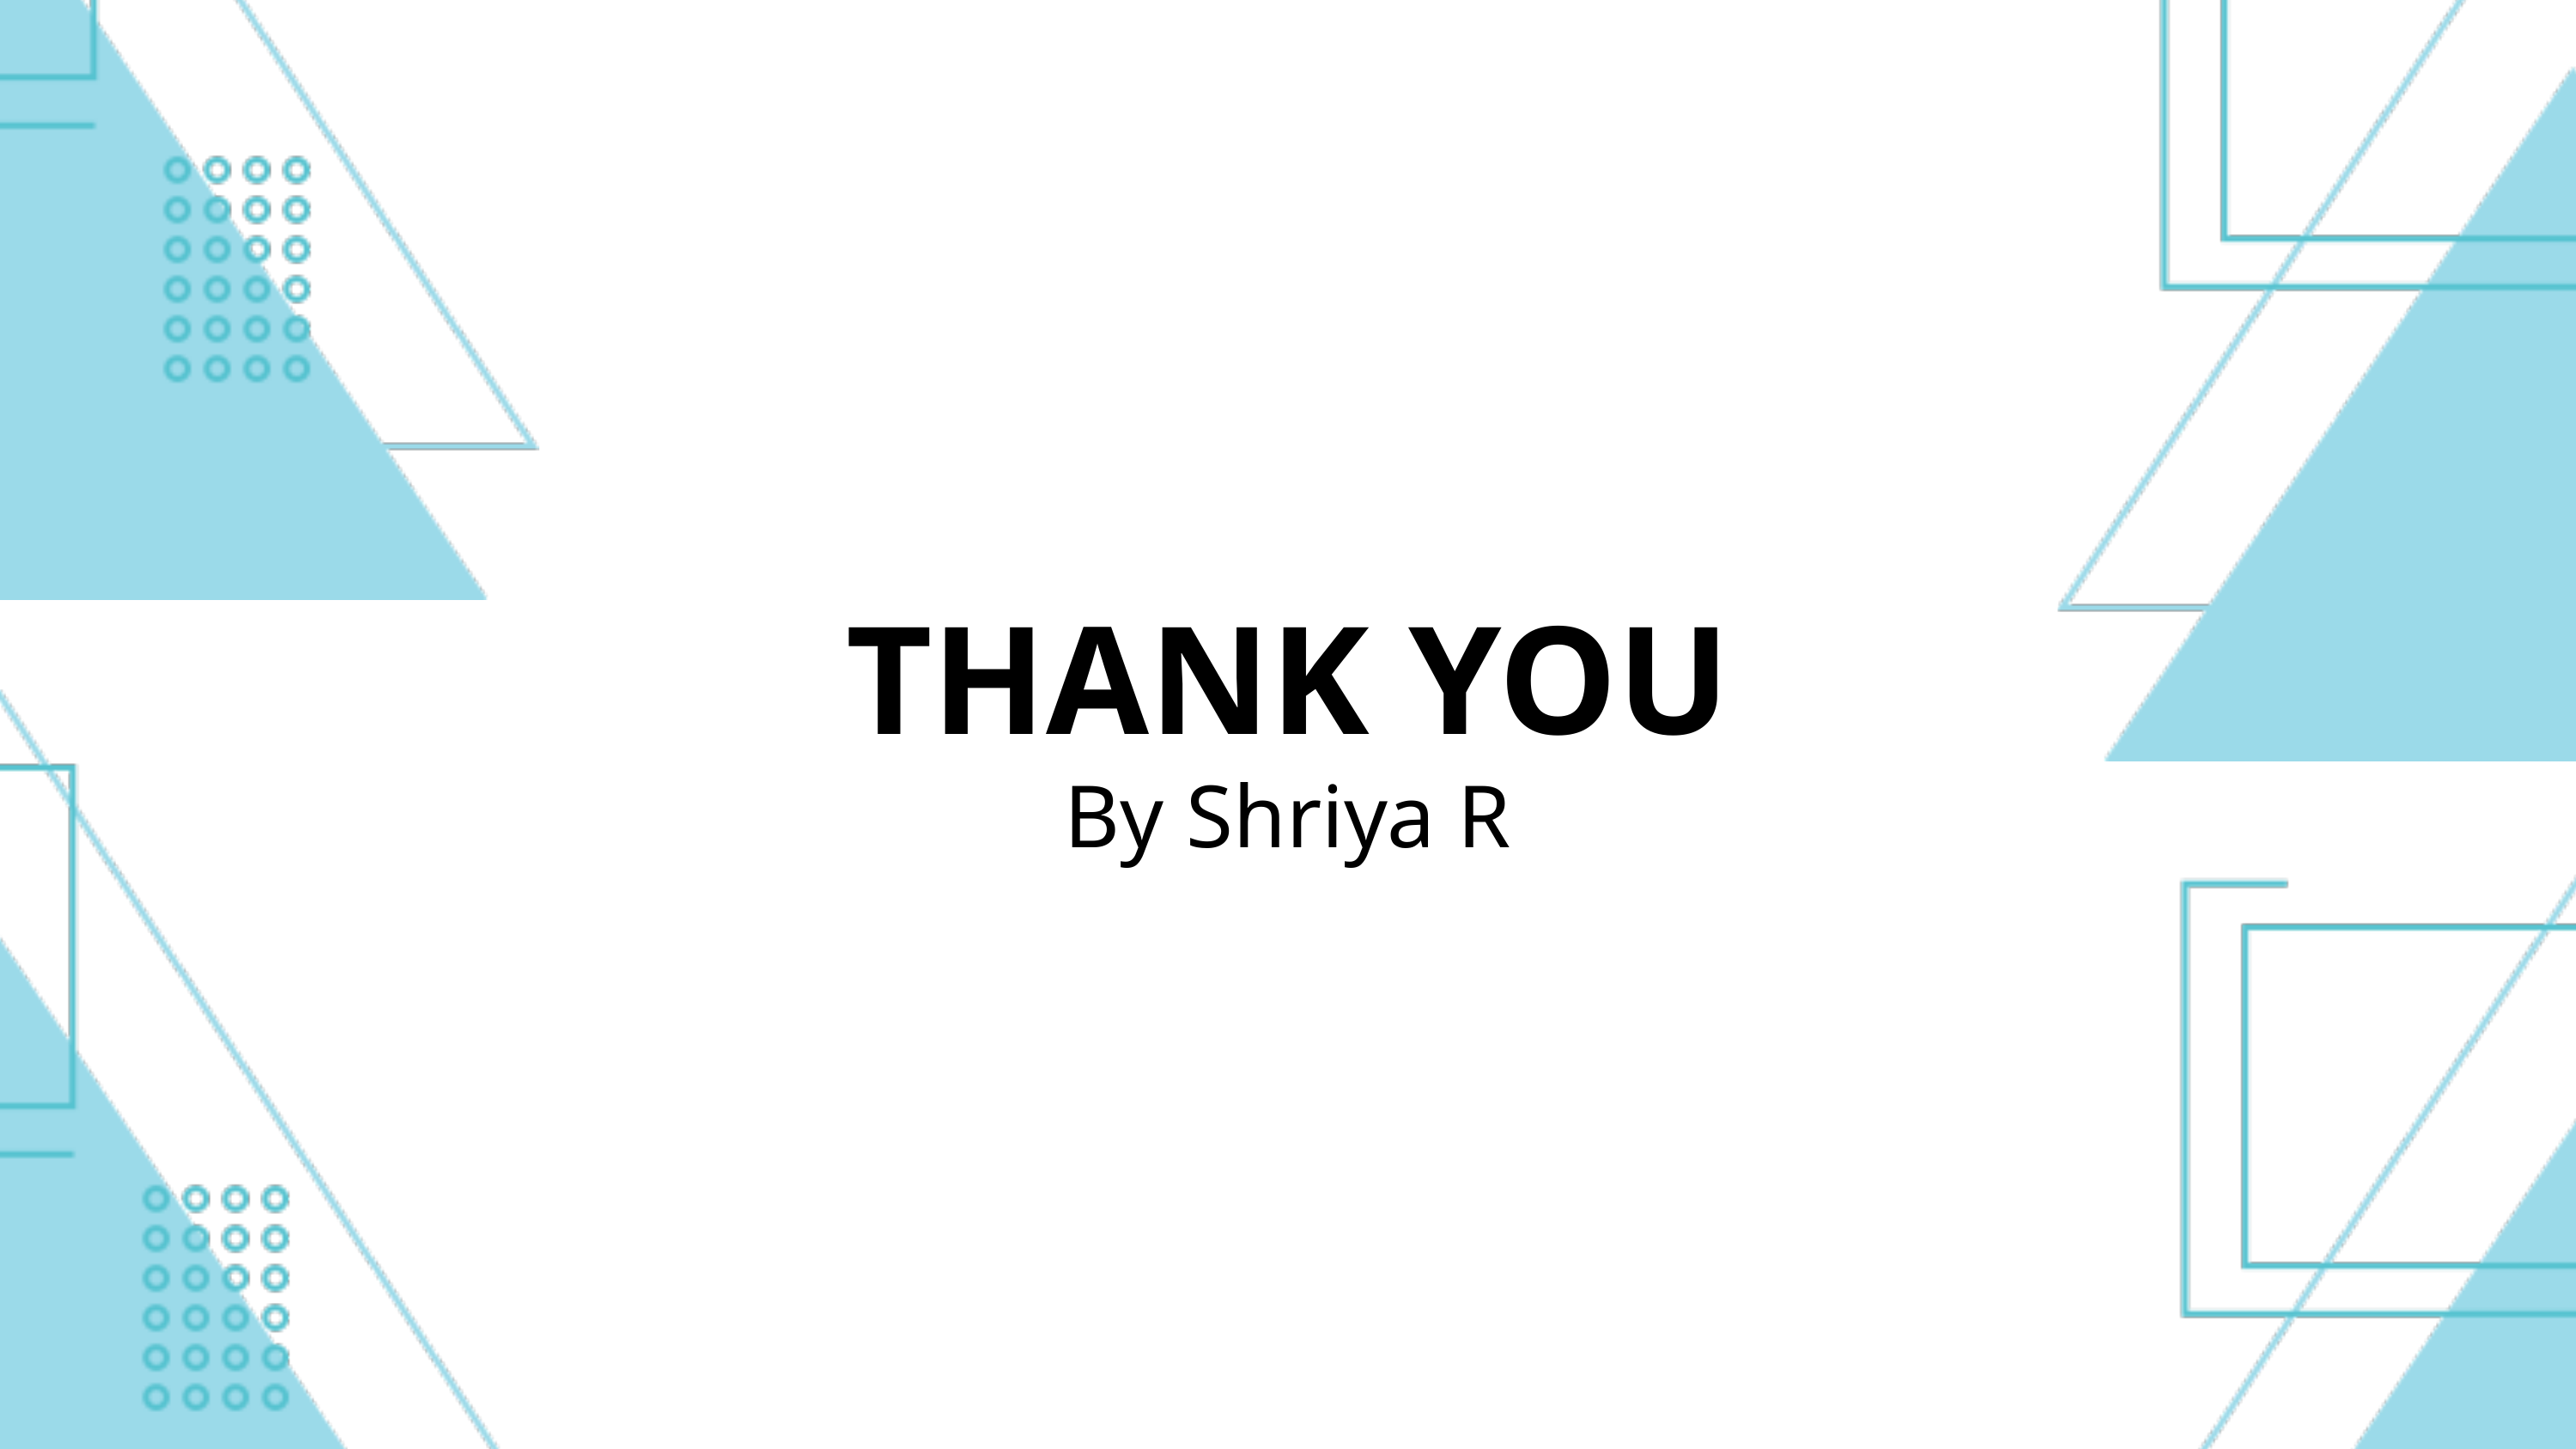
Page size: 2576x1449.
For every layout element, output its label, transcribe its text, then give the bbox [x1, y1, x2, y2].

text_box THANK YOU [669, 585, 1907, 764]
text_box [0, 0, 540, 600]
text_box [2078, 849, 2576, 1449]
text_box [0, 689, 519, 1449]
text_box By Shriya R [927, 761, 1648, 865]
text_box [2057, 0, 2576, 761]
